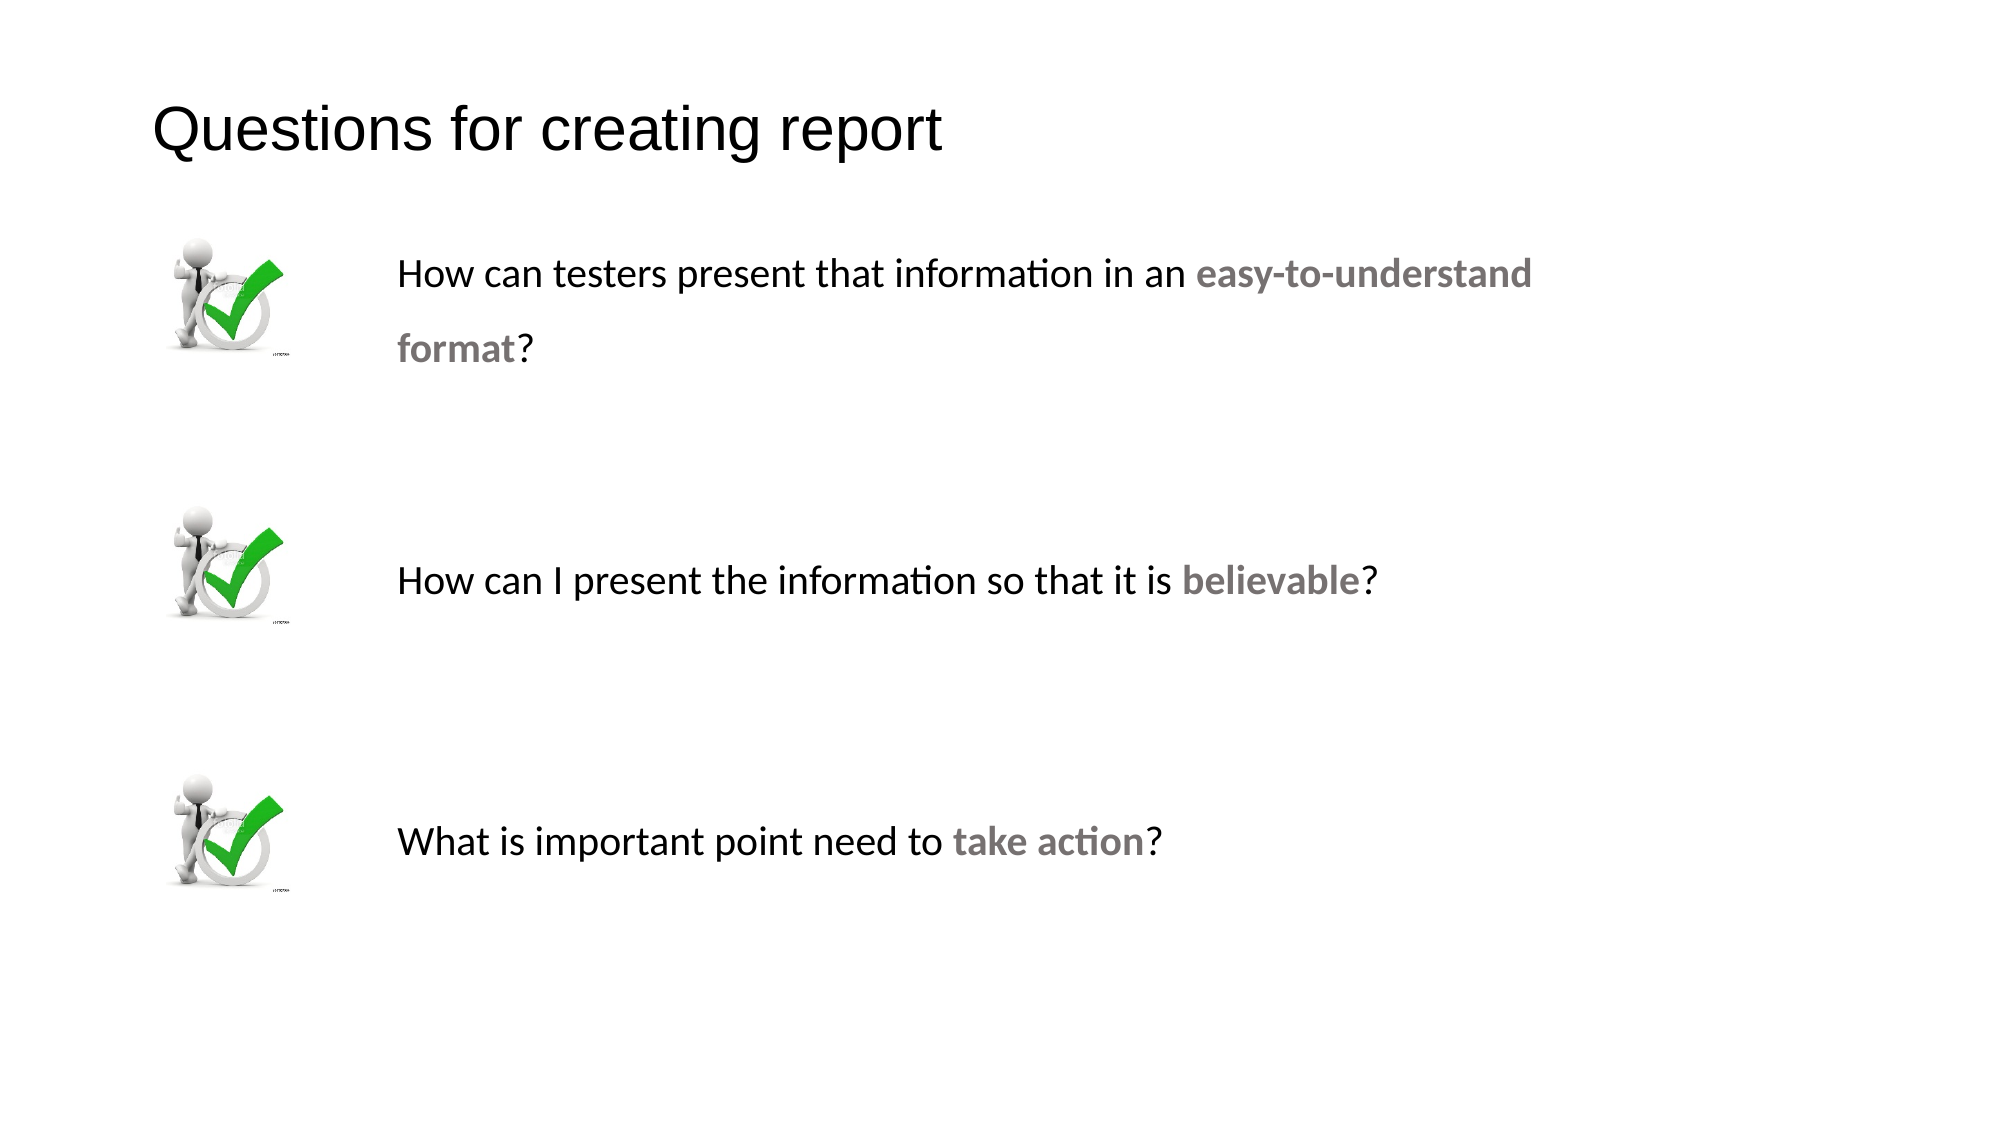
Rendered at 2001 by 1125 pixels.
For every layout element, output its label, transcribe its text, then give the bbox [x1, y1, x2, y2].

text_box What is important point need to take action? [382, 780, 1558, 871]
picture [166, 490, 291, 625]
text_box How can testers present that information in an easy-to-understand format? [382, 213, 1558, 379]
picture [166, 222, 291, 357]
picture [166, 758, 291, 893]
text_box How can I present the information so that it is believable? [382, 520, 1558, 610]
title Questions for creating report [137, 59, 1863, 202]
